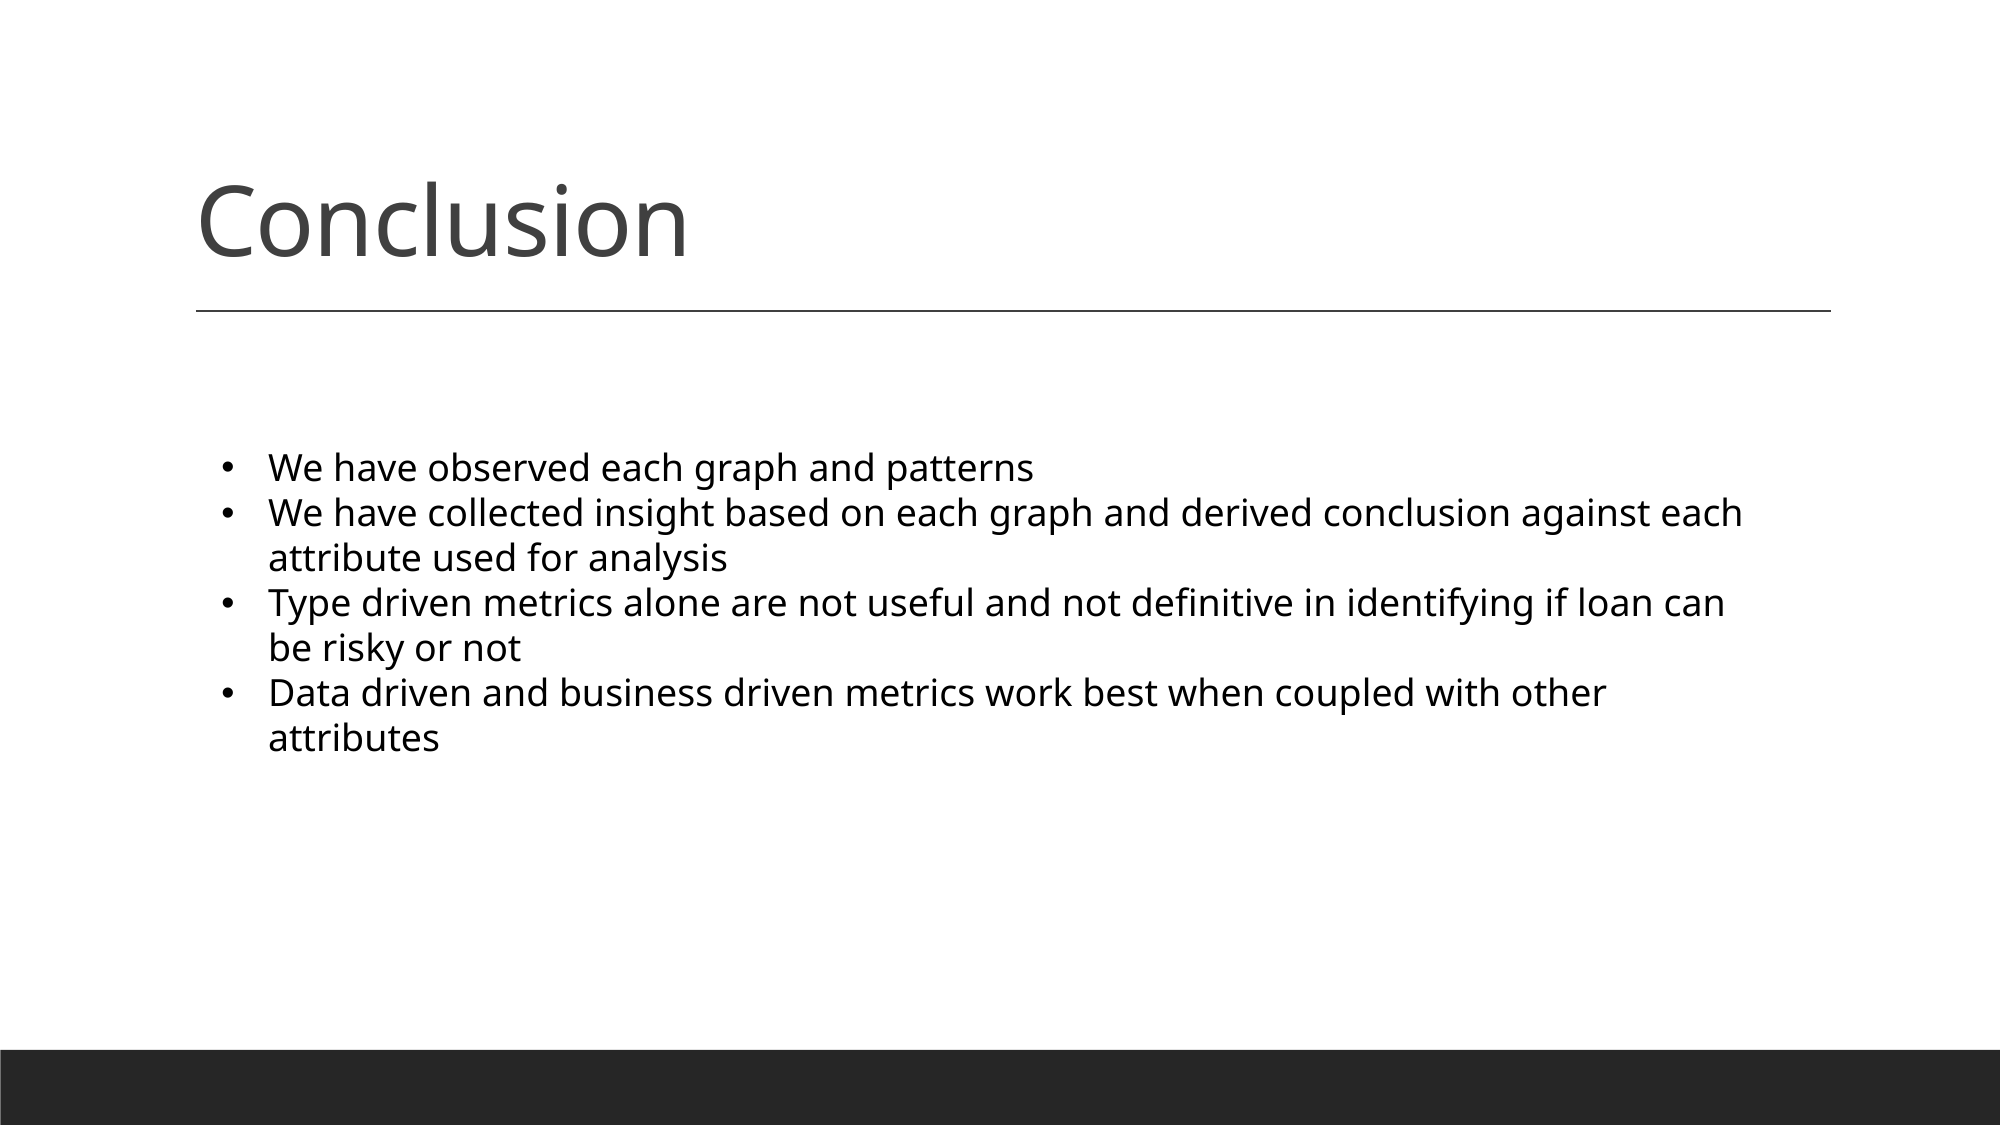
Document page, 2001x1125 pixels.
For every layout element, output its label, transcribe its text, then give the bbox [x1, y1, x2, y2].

text_box We have observed each graph and patterns We have collected insight based on each graph and derived conclusion against each attribute used for analysis Type driven metrics alone are not useful and not definitive in identifying if loan can be risky or not Data driven and business driven metrics work best when coupled with other attributes [206, 437, 1773, 857]
title Conclusion [180, 47, 1830, 285]
